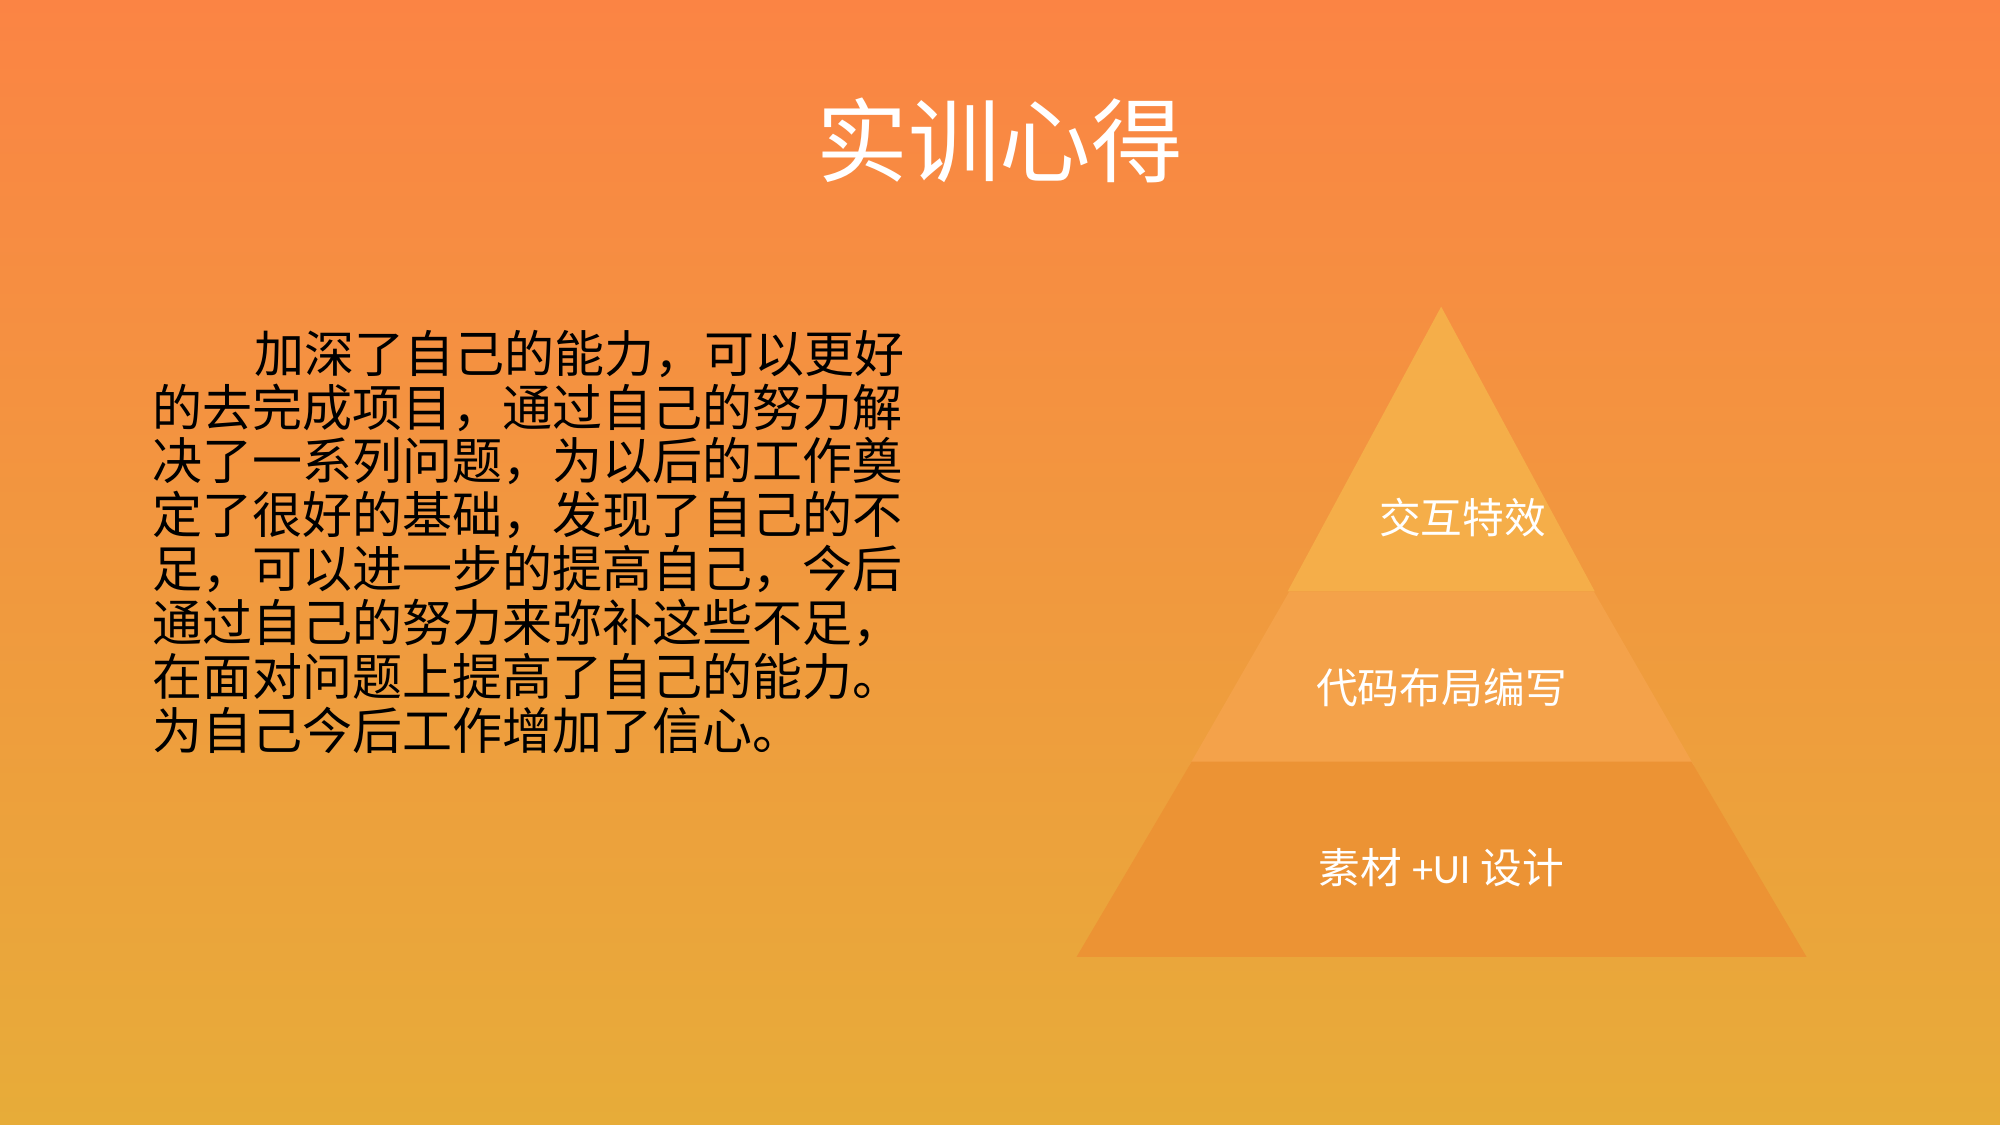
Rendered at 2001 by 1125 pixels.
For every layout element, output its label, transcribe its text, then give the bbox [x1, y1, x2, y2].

text_box 实训心得 [137, 89, 1863, 307]
text_box 素材+UI设计 [1076, 761, 1807, 957]
text_box 加深了自己的能力，可以更好的去完成项目，通过自己的努力解决了一系列问题，为以后的工作奠定了很好的基础，发现了自己的不足，可以进一步的提高自己，今后通过自己的努力来弥补这些不足，在面对问题上提高了自己的能力。为自己今后工作增加了信心。 [137, 321, 929, 957]
text_box 代码布局编写 [1191, 591, 1692, 761]
text_box 交互特效 [1287, 306, 1595, 592]
